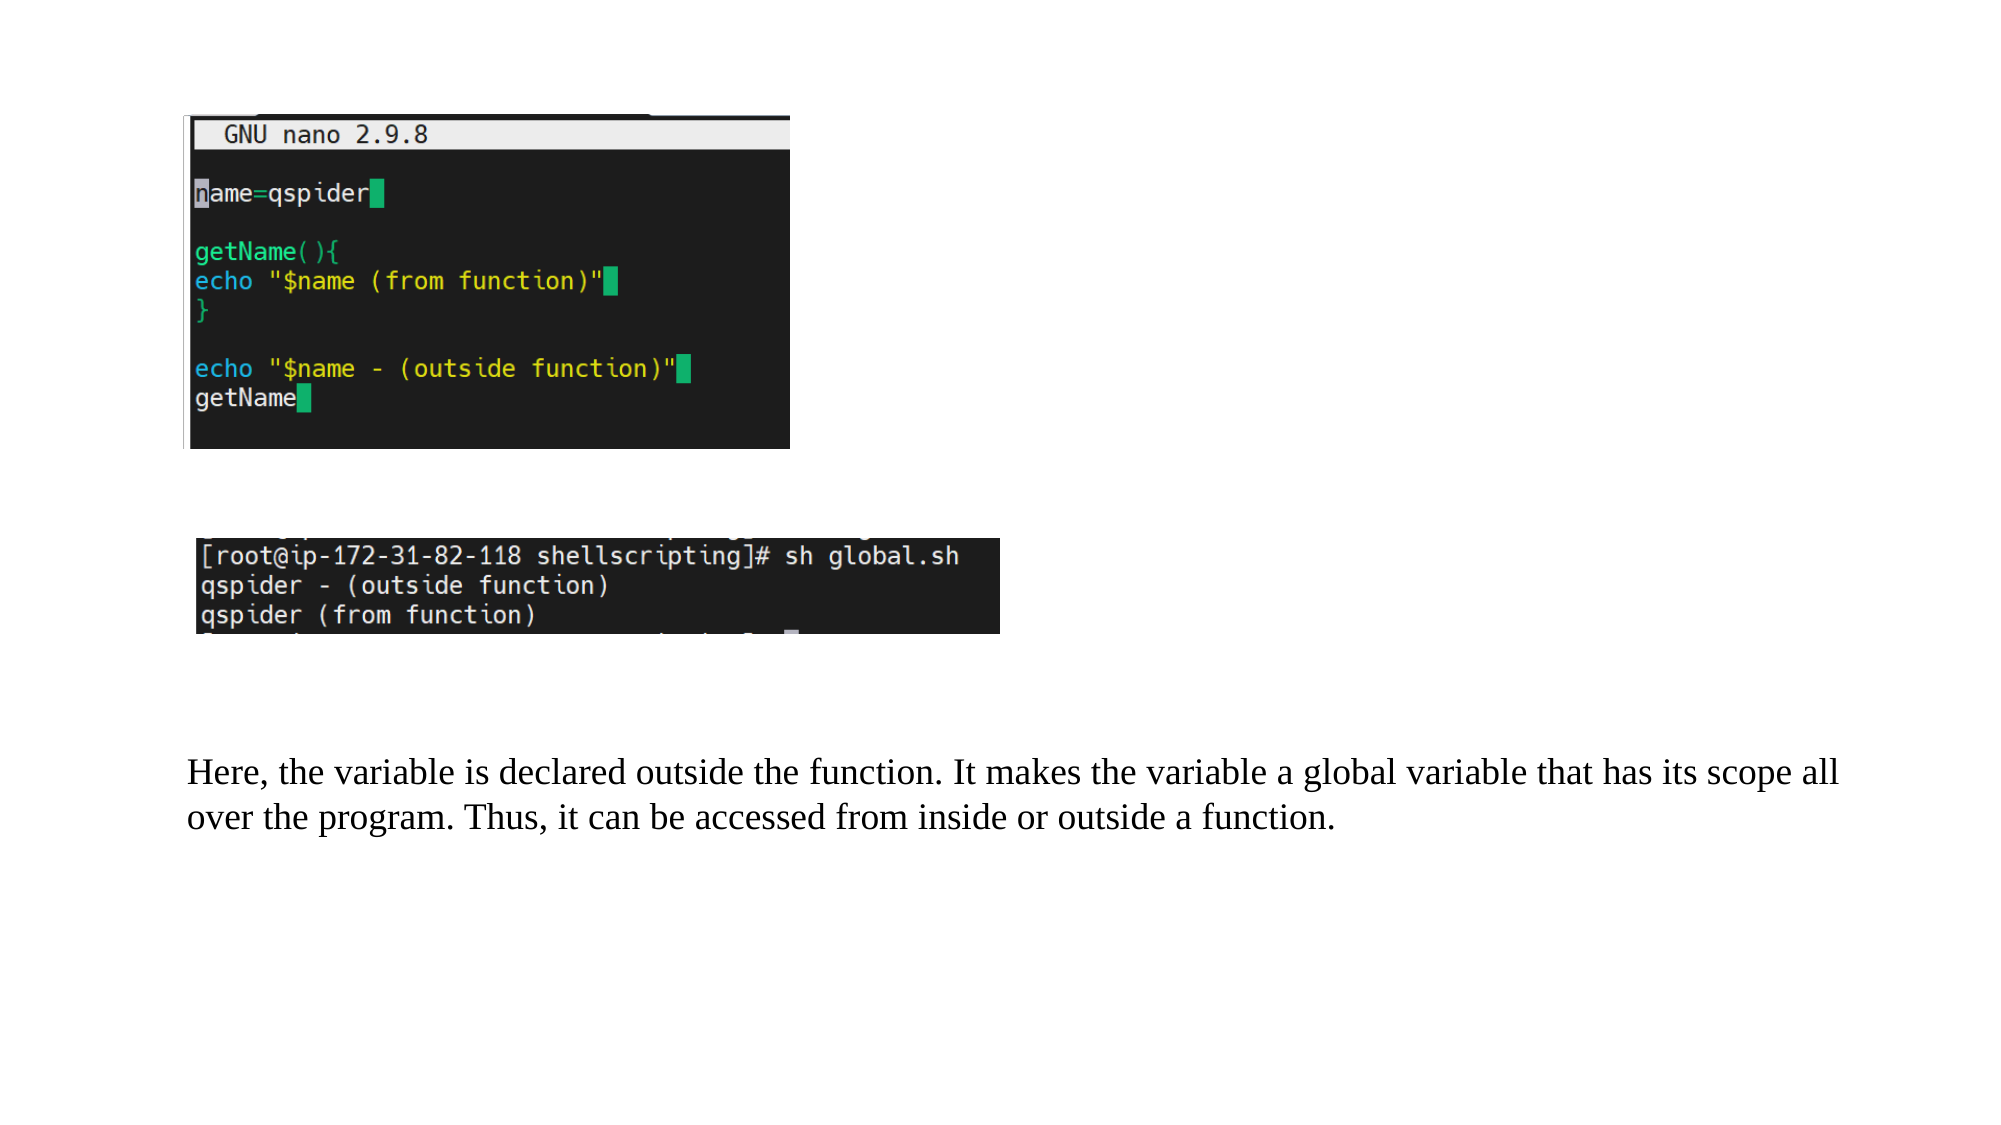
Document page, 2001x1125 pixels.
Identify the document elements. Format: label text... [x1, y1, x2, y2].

picture [192, 538, 1000, 634]
text_box Here, the variable is declared outside the function. It makes the variable a global variable that has its scope all over the program. Thus, it can be accessed from inside or outside a function. [172, 739, 1905, 845]
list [183, 114, 790, 449]
